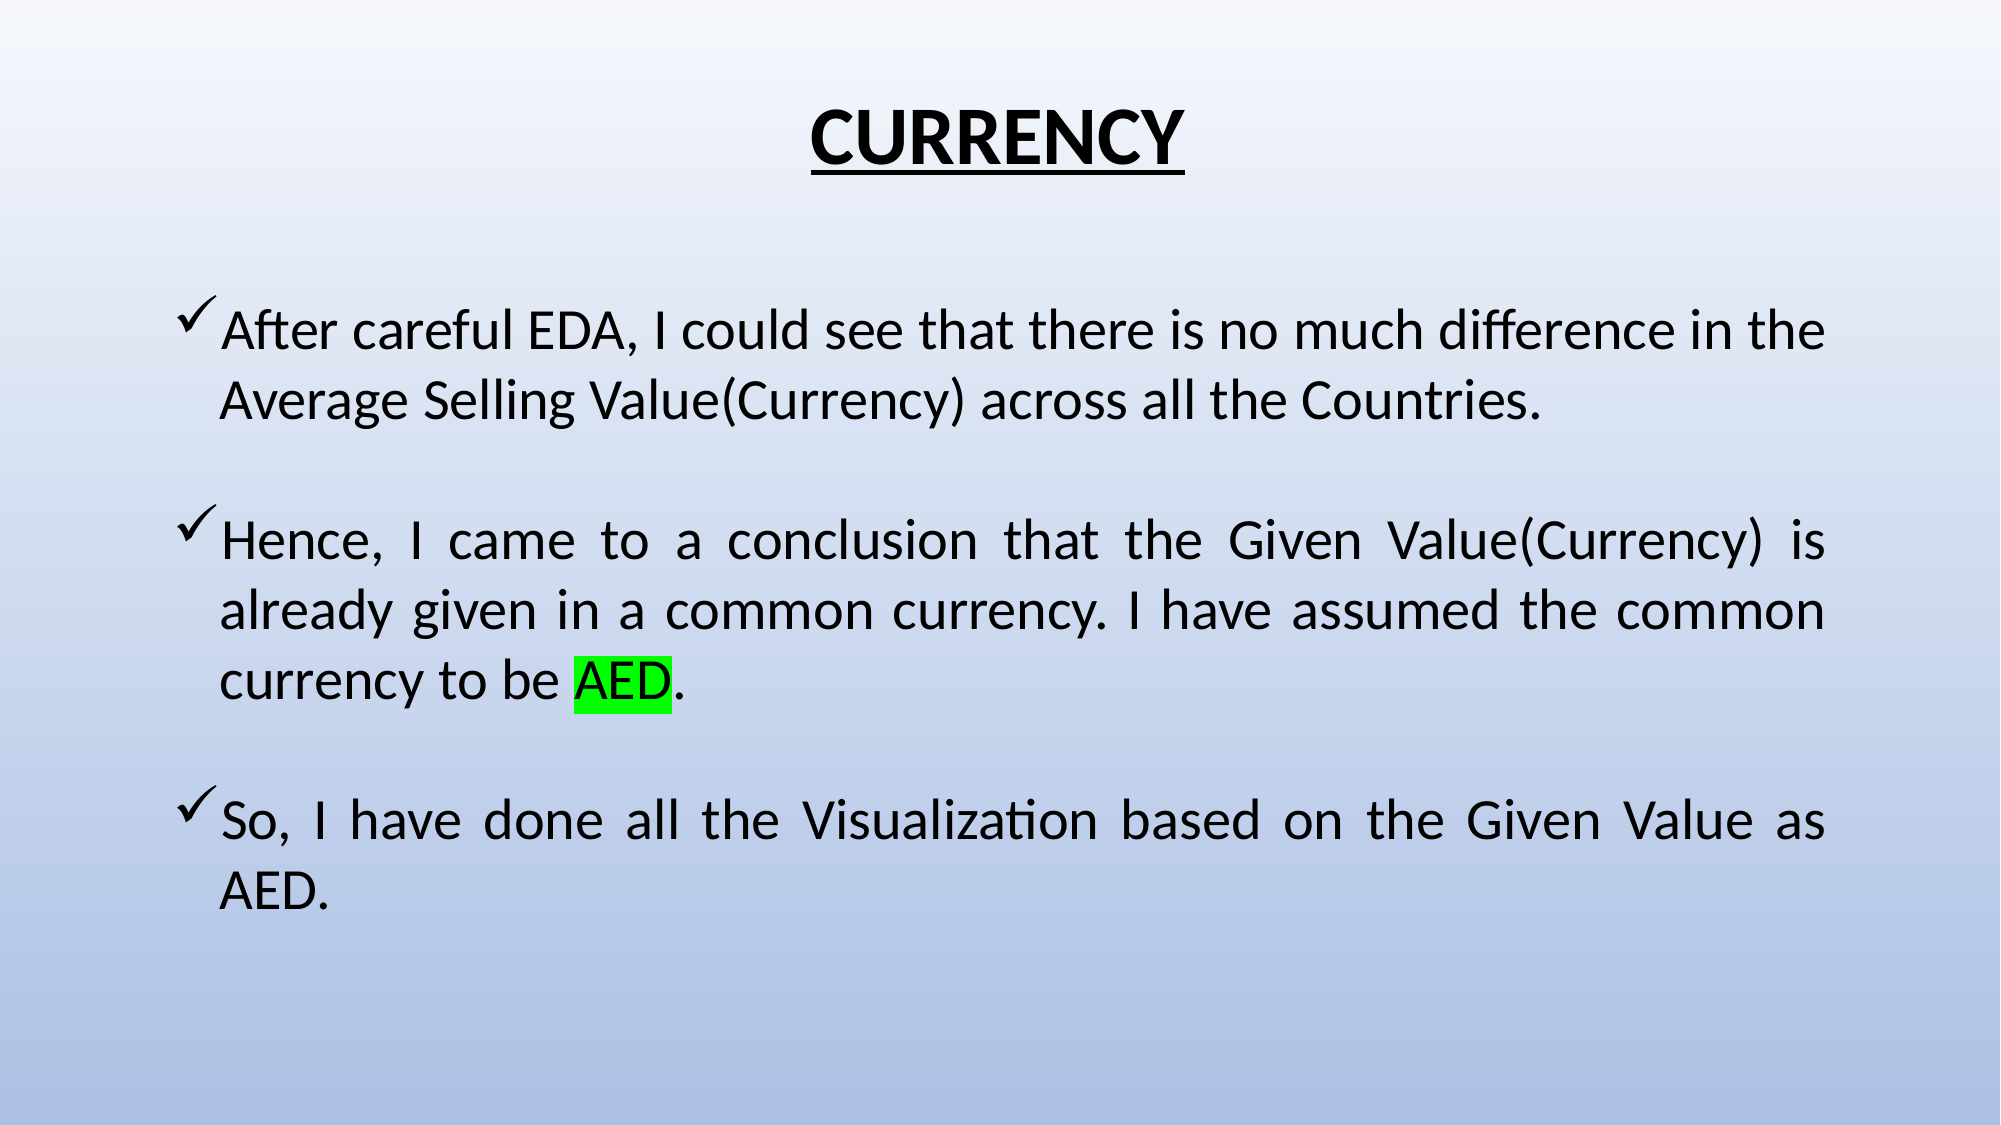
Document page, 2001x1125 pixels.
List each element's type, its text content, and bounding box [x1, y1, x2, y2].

text_box CURRENCY [795, 73, 1205, 189]
text_box After careful EDA, I could see that there is no much difference in the Average Selling Value(Currency) across all the Countries. Hence, I came to a conclusion that the Given Value(Currency) is already given in a common currency. I have assumed the common currency to be AED. So, I have done all the Visualization based on the Given Value as AED. [158, 283, 1842, 929]
